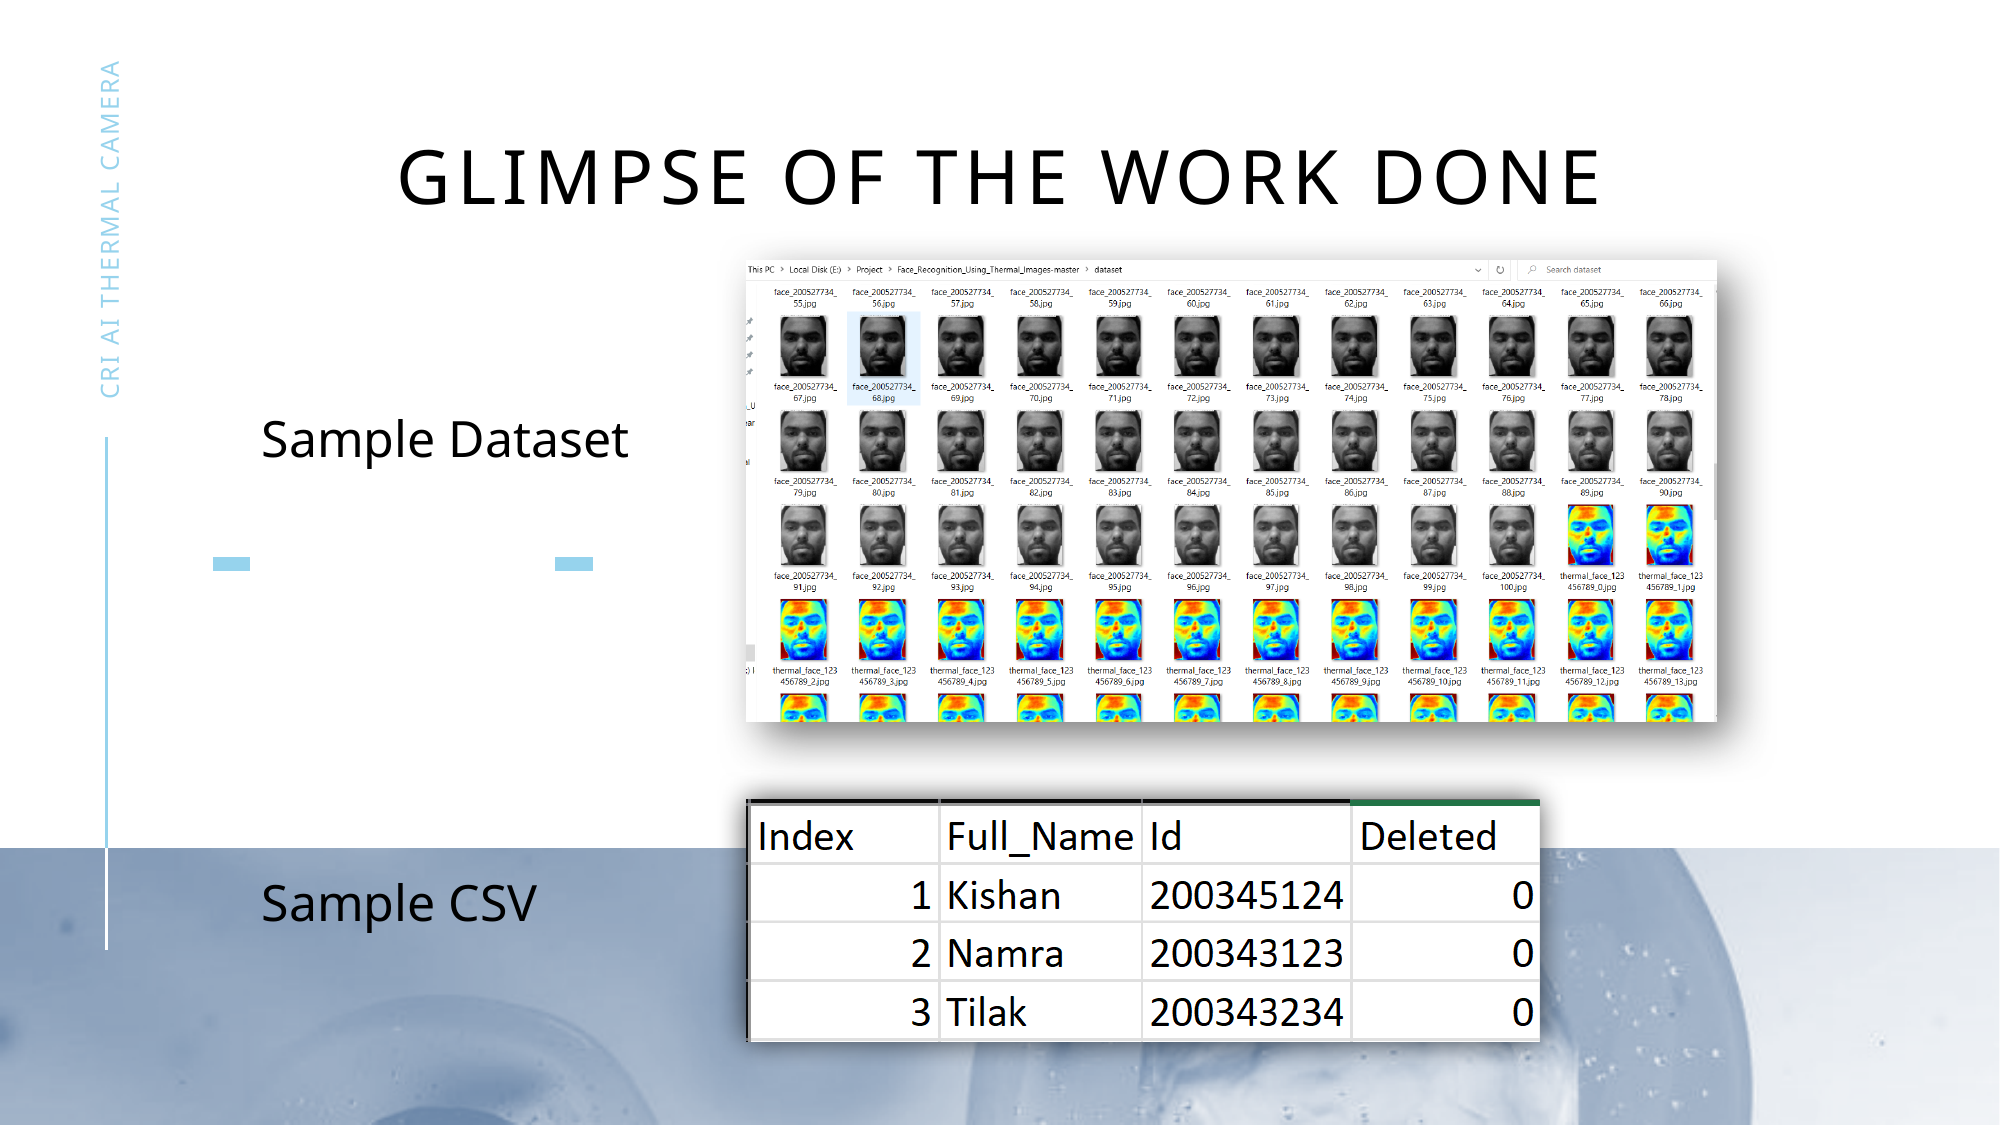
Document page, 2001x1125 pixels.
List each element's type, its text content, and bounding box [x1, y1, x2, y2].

picture [0, 799, 2000, 1125]
title Glimpse of the work done [177, 99, 1822, 306]
picture [746, 260, 1717, 722]
text_box Sample Dataset [246, 399, 746, 475]
footer CRI AI THERMAL CAMERA [90, 28, 127, 400]
